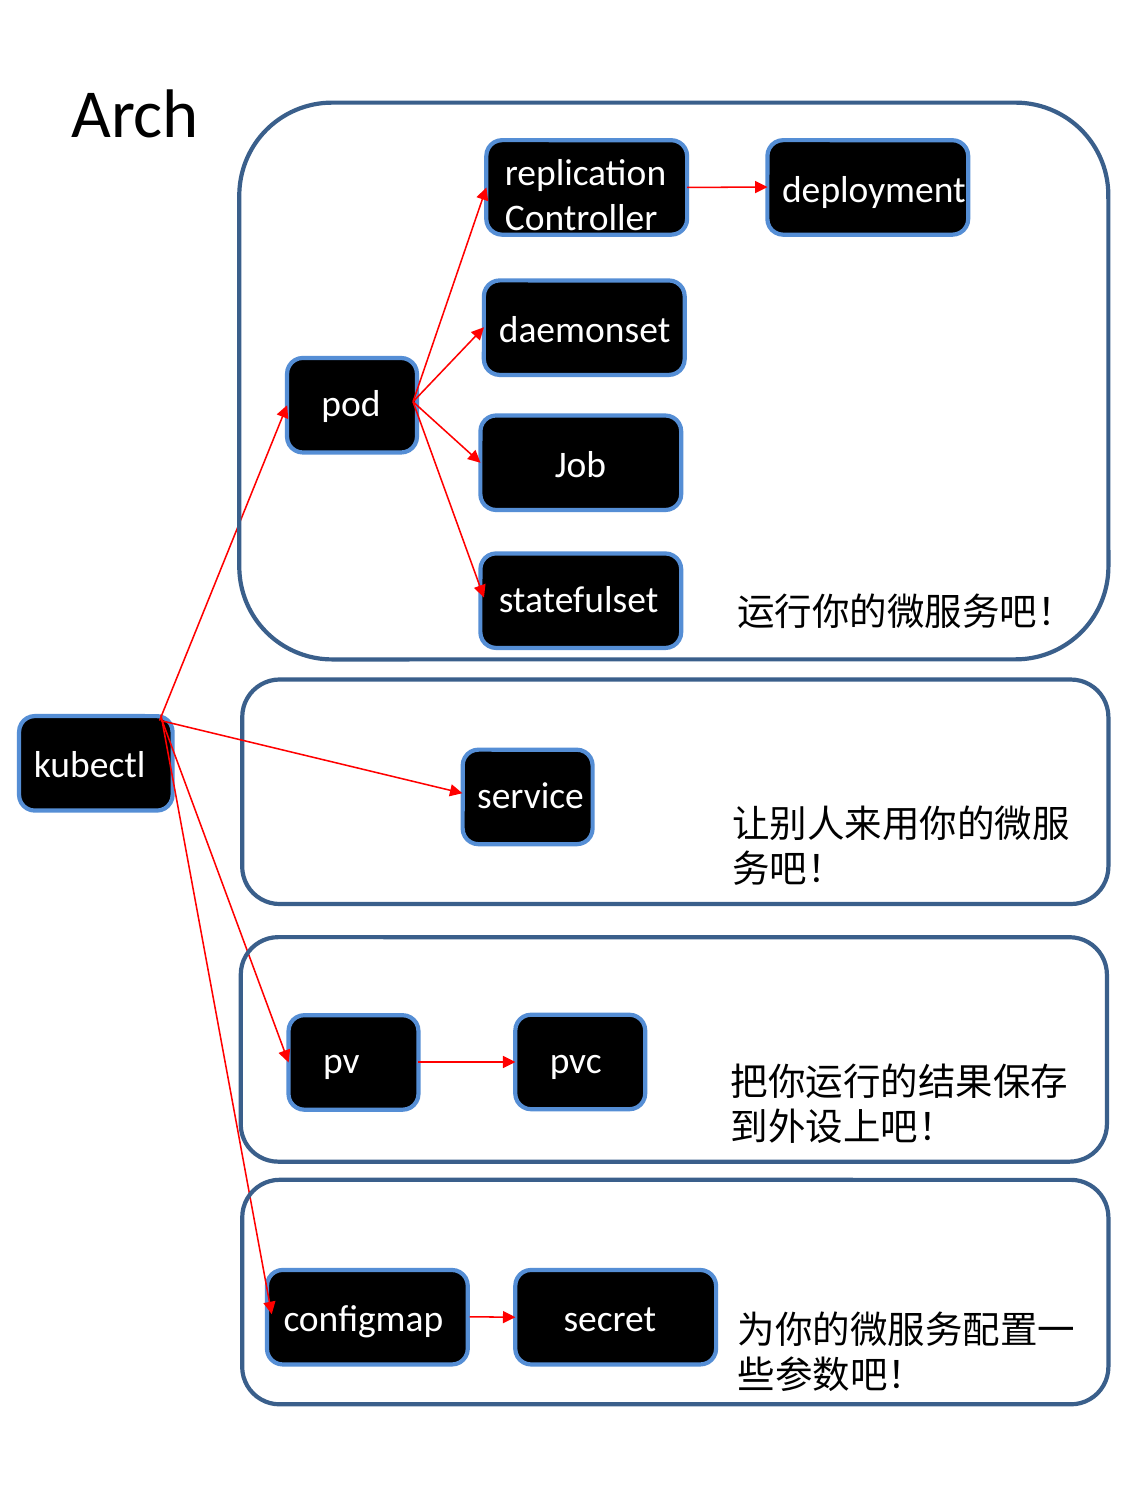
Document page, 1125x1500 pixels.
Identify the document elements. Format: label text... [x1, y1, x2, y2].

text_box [276, 802, 289, 1063]
title Arch [56, 60, 1069, 160]
text_box 让别人来用你的微服务吧！ [717, 792, 1096, 898]
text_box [412, 327, 485, 403]
text_box 运行你的微服务吧！ [722, 580, 1101, 641]
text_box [160, 720, 463, 794]
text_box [159, 404, 288, 716]
text_box 把你运行的结果保存到外设上吧！ [716, 1050, 1095, 1155]
text_box [276, 935, 1110, 1164]
text_box [240, 1177, 1111, 1407]
text_box [292, 677, 1111, 907]
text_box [412, 187, 487, 328]
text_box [160, 801, 272, 1315]
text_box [412, 410, 485, 599]
text_box [16, 713, 154, 813]
text_box [237, 100, 1111, 662]
text_box 为你的微服务配置一些参数吧！ [723, 1298, 1102, 1403]
text_box kubectl [19, 733, 154, 793]
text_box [160, 714, 272, 720]
